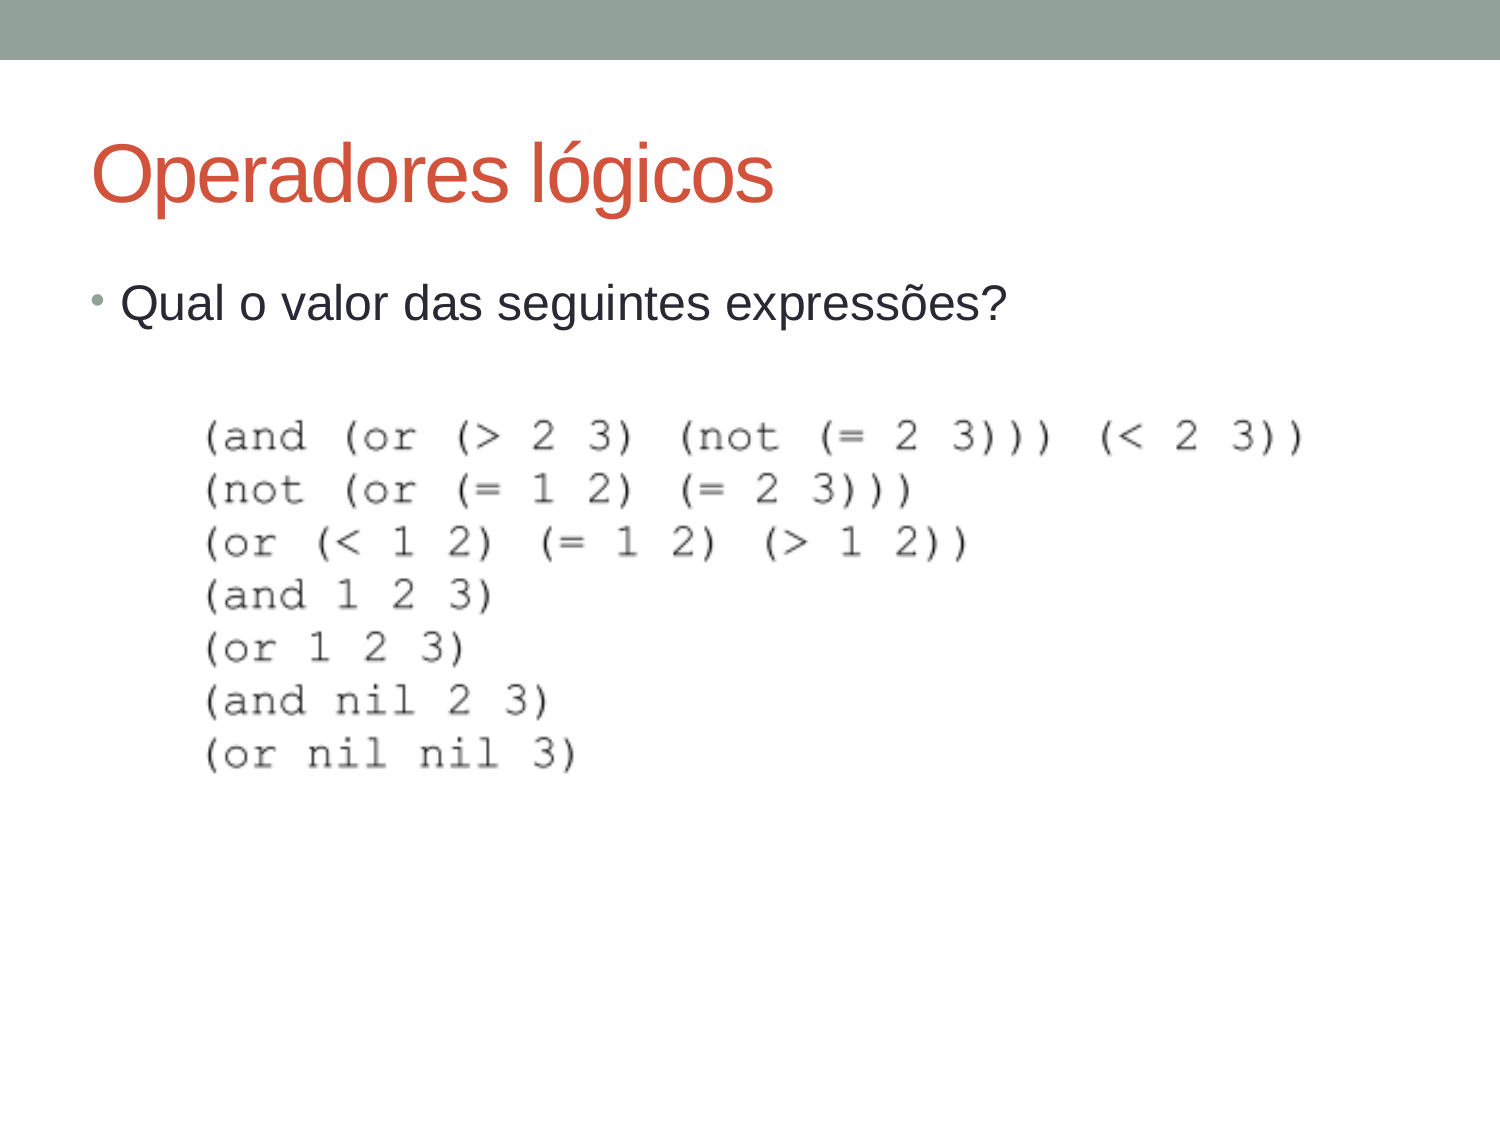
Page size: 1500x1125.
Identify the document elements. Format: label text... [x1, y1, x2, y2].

picture [182, 385, 1327, 805]
title Operadores lógicos [75, 87, 1425, 250]
list Qual o valor das seguintes expressões? [75, 262, 1425, 516]
